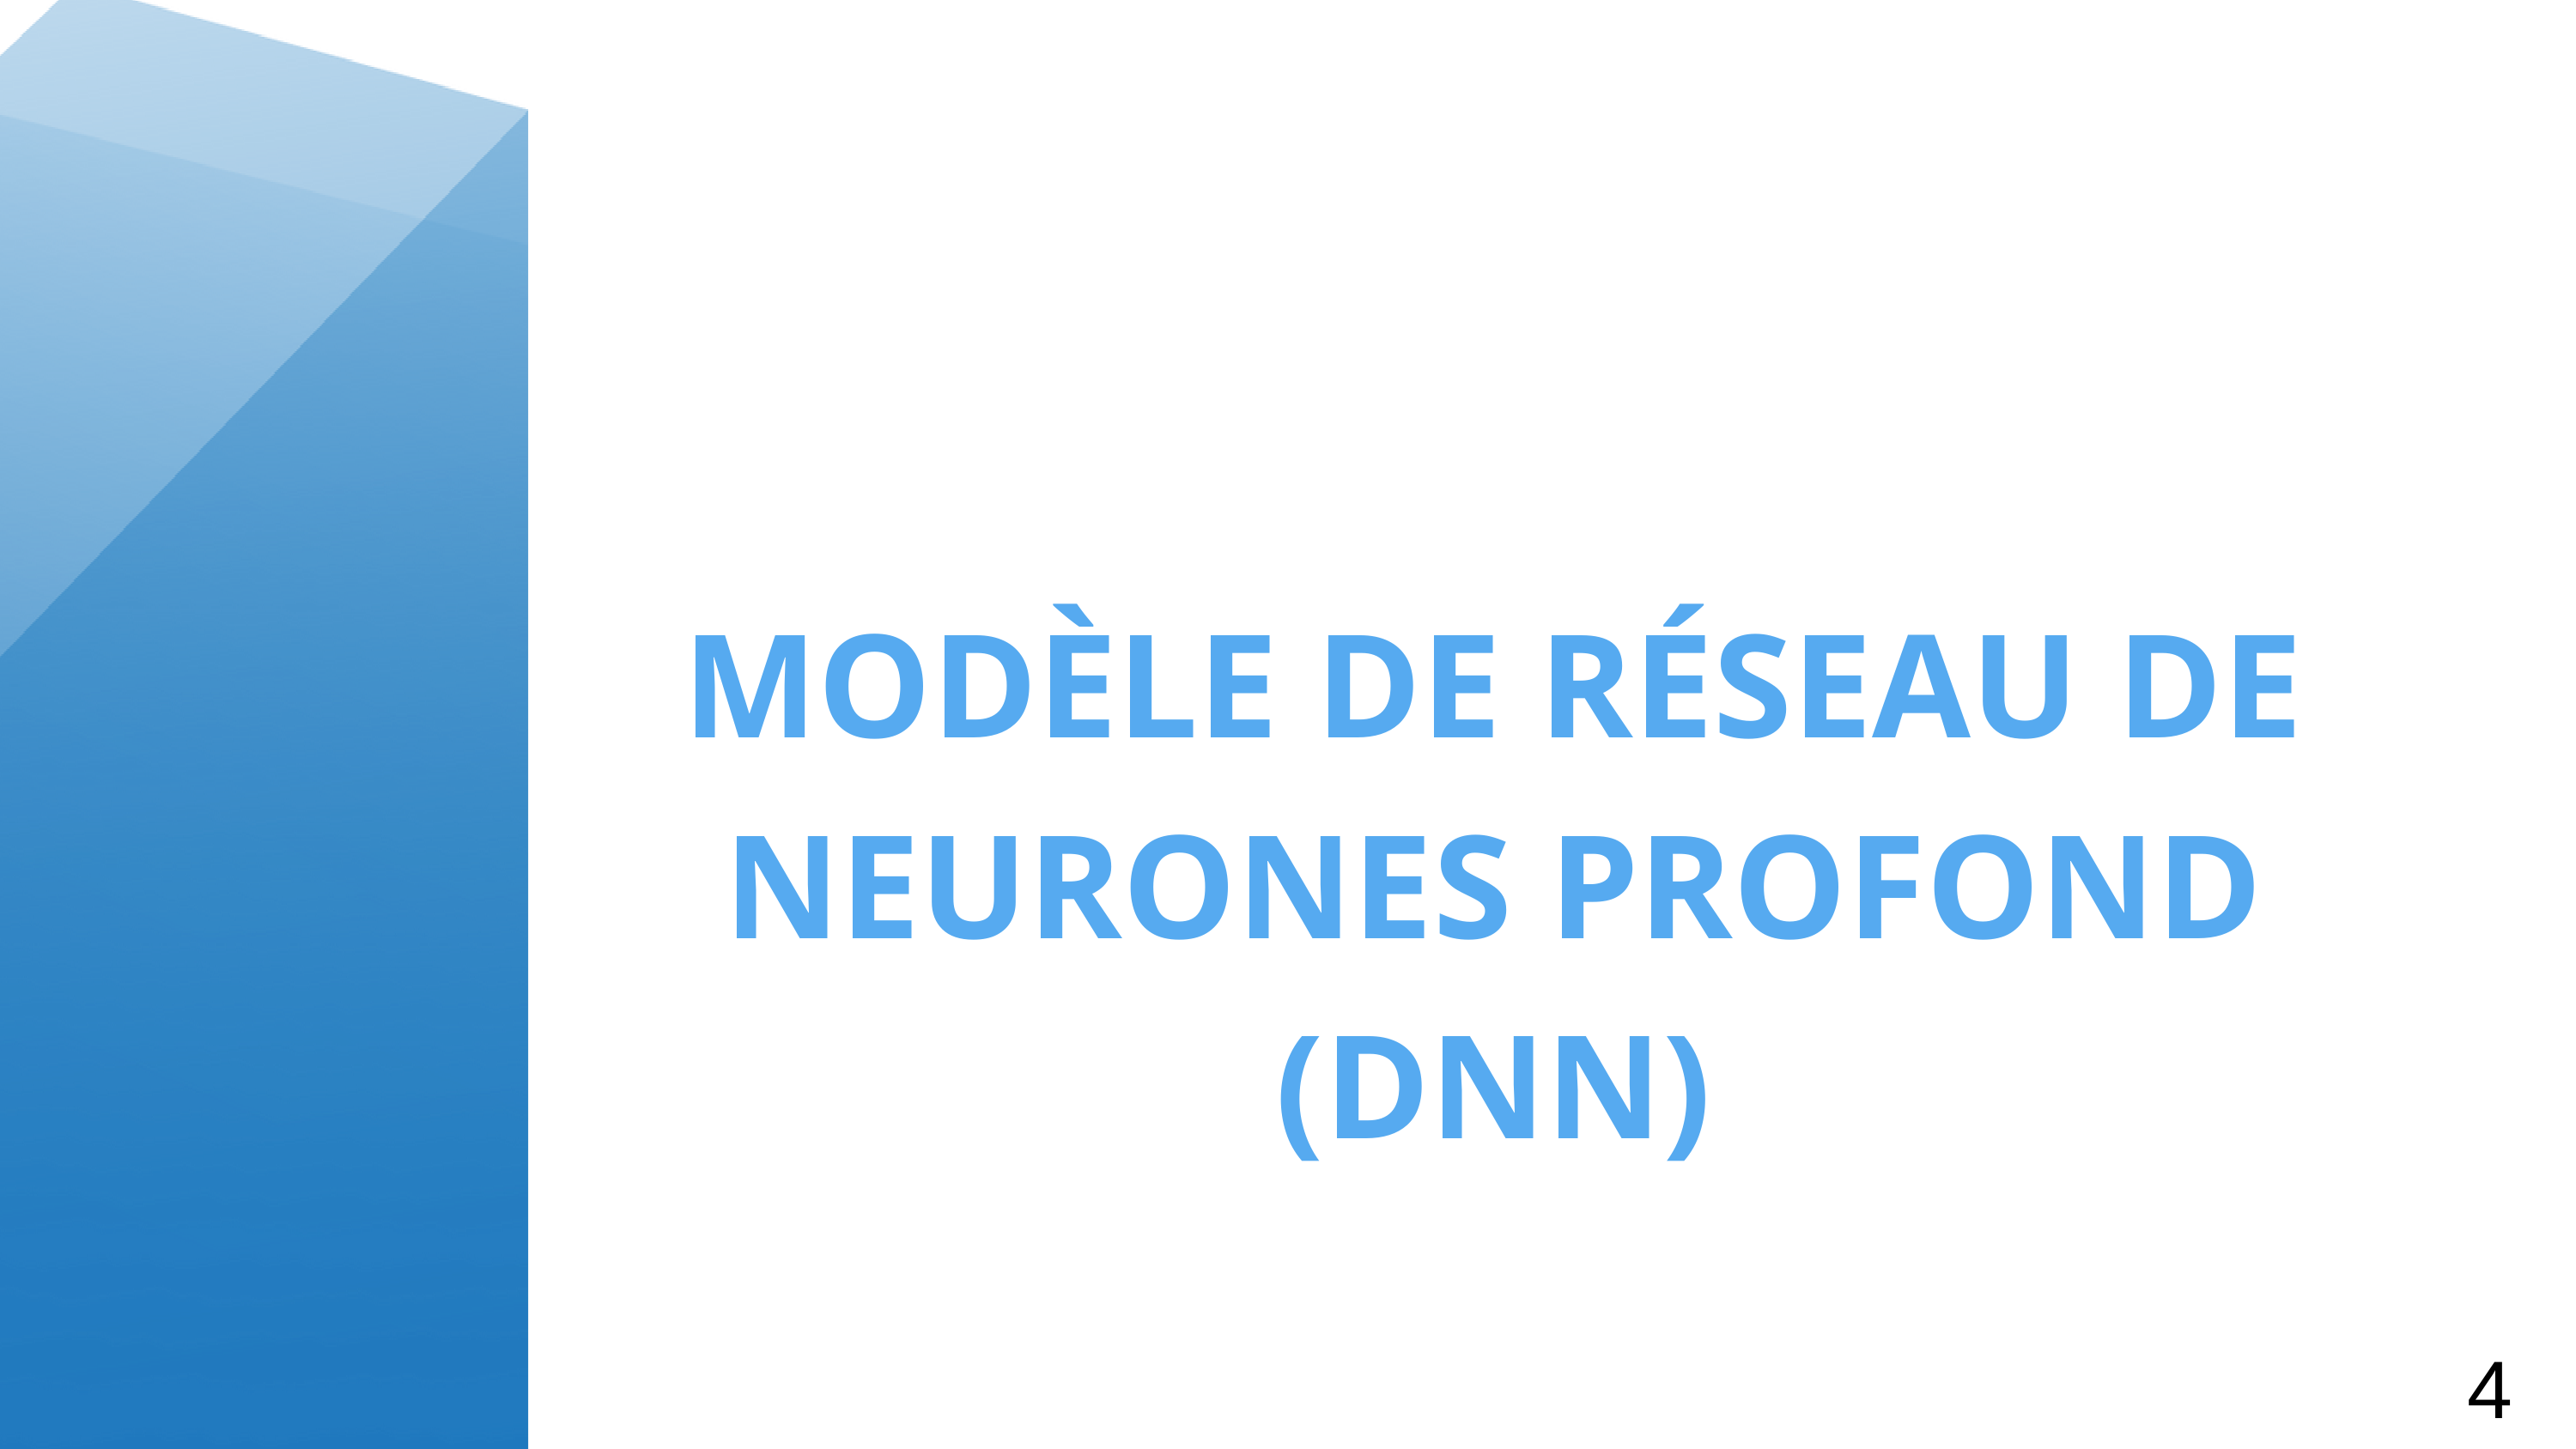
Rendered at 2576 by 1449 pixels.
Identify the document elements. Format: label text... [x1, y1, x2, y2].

text_box [0, 0, 529, 1449]
text_box 4 [2467, 1320, 2576, 1436]
text_box MODÈLE DE RÉSEAU DE NEURONES PROFOND (DNN) [642, 566, 2345, 1167]
